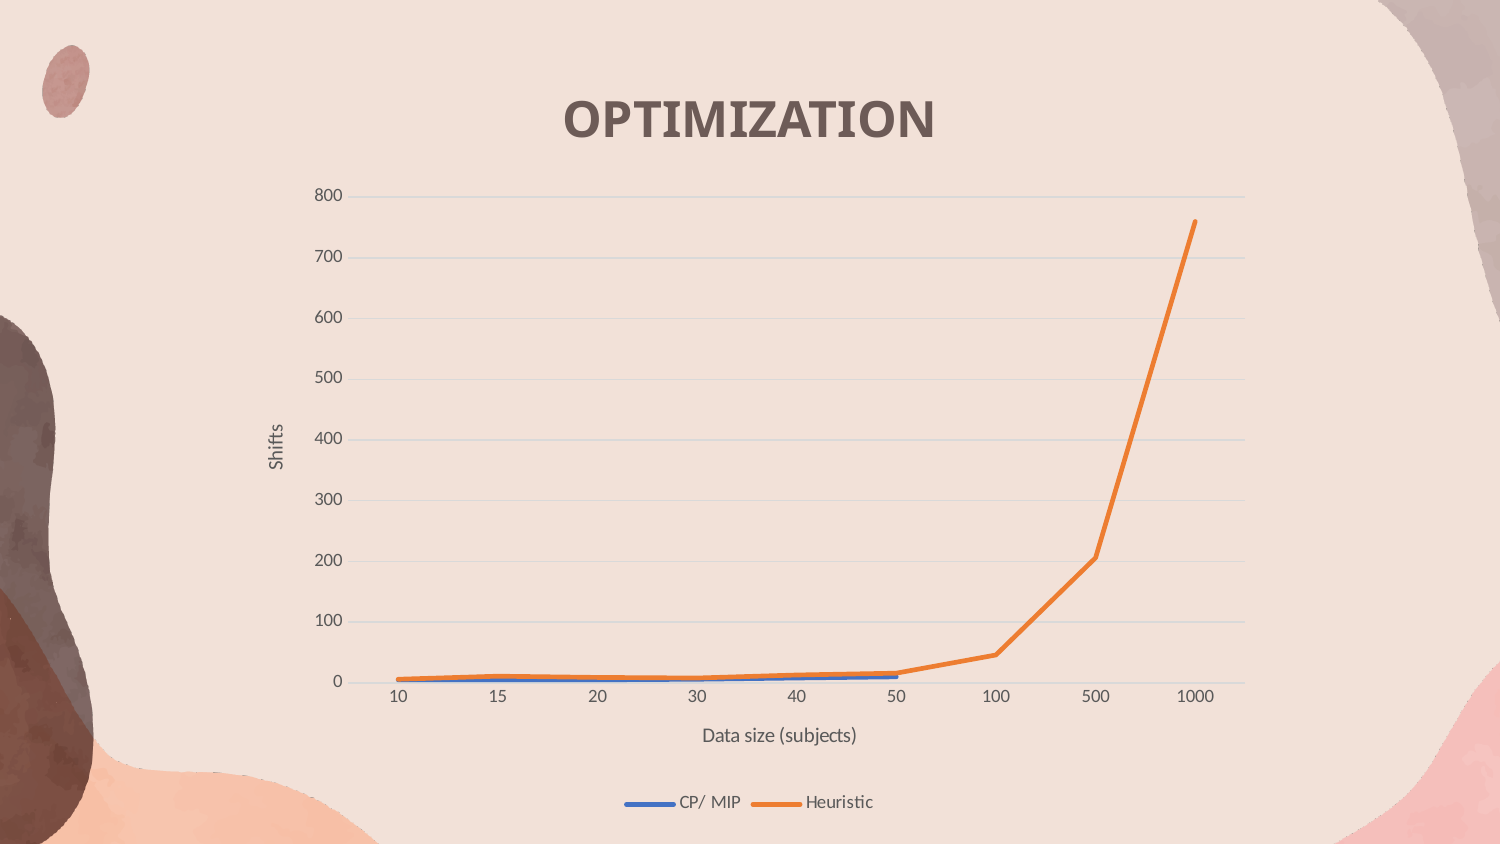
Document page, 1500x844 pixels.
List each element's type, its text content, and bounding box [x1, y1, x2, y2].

title OPTIMIZATION [118, 72, 1382, 167]
picture [0, 0, 1500, 844]
chart [233, 174, 1266, 821]
